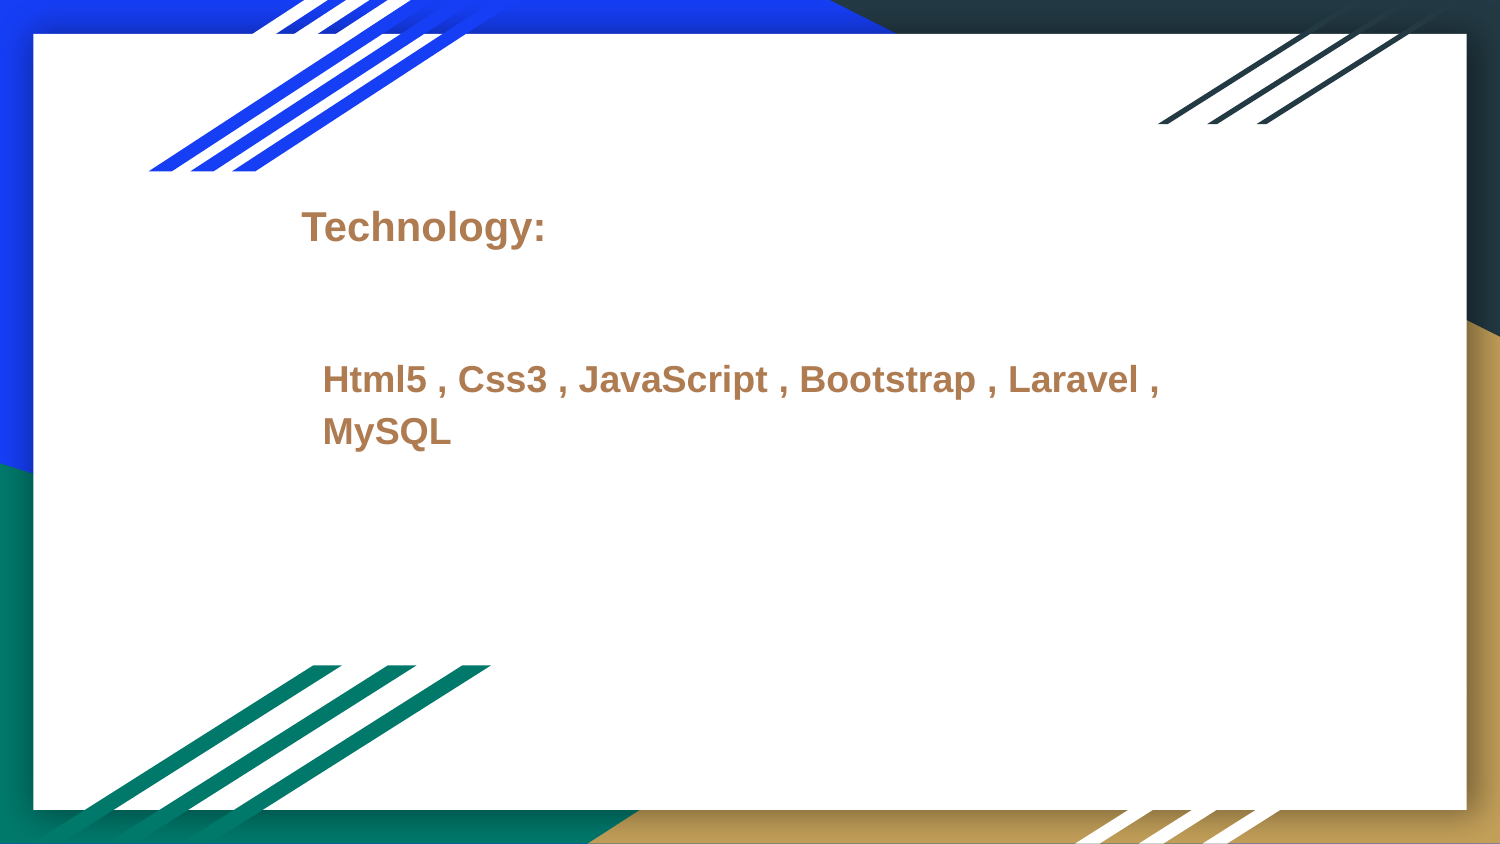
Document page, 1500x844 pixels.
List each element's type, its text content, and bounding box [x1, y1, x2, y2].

text_box Technology: [286, 177, 568, 455]
title Html5 , Css3 , JavaScript , Bootstrap , Laravel , MySQL [307, 333, 1232, 612]
